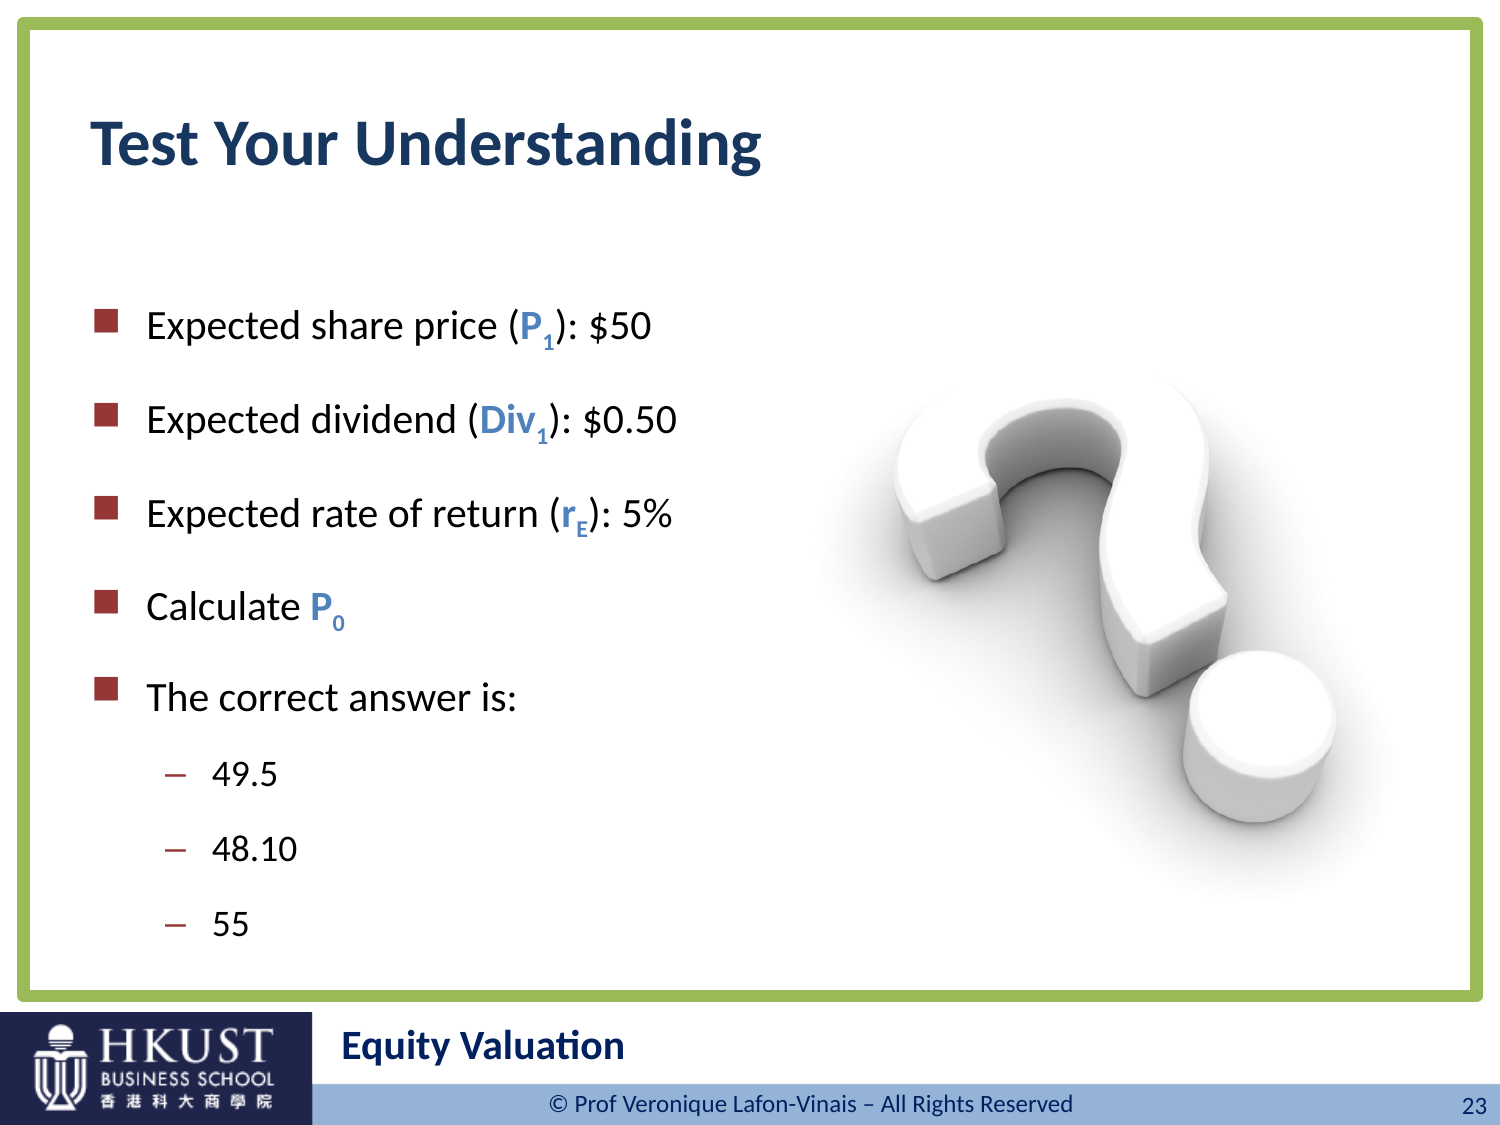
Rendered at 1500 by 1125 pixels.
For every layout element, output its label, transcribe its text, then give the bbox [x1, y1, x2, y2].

footer Equity Valuation [326, 1007, 1500, 1078]
title Test Your Understanding [74, 44, 1426, 233]
list Expected share price (P1): $50 Expected dividend (Div1): $0.50 Expected rate of return (rE): 5% Calculate P0 The correct answer is: 49.5 48.10 55 [74, 262, 776, 976]
picture [787, 314, 1438, 919]
picture [0, 1012, 1500, 1125]
slide_number 23 [1351, 1080, 1500, 1125]
